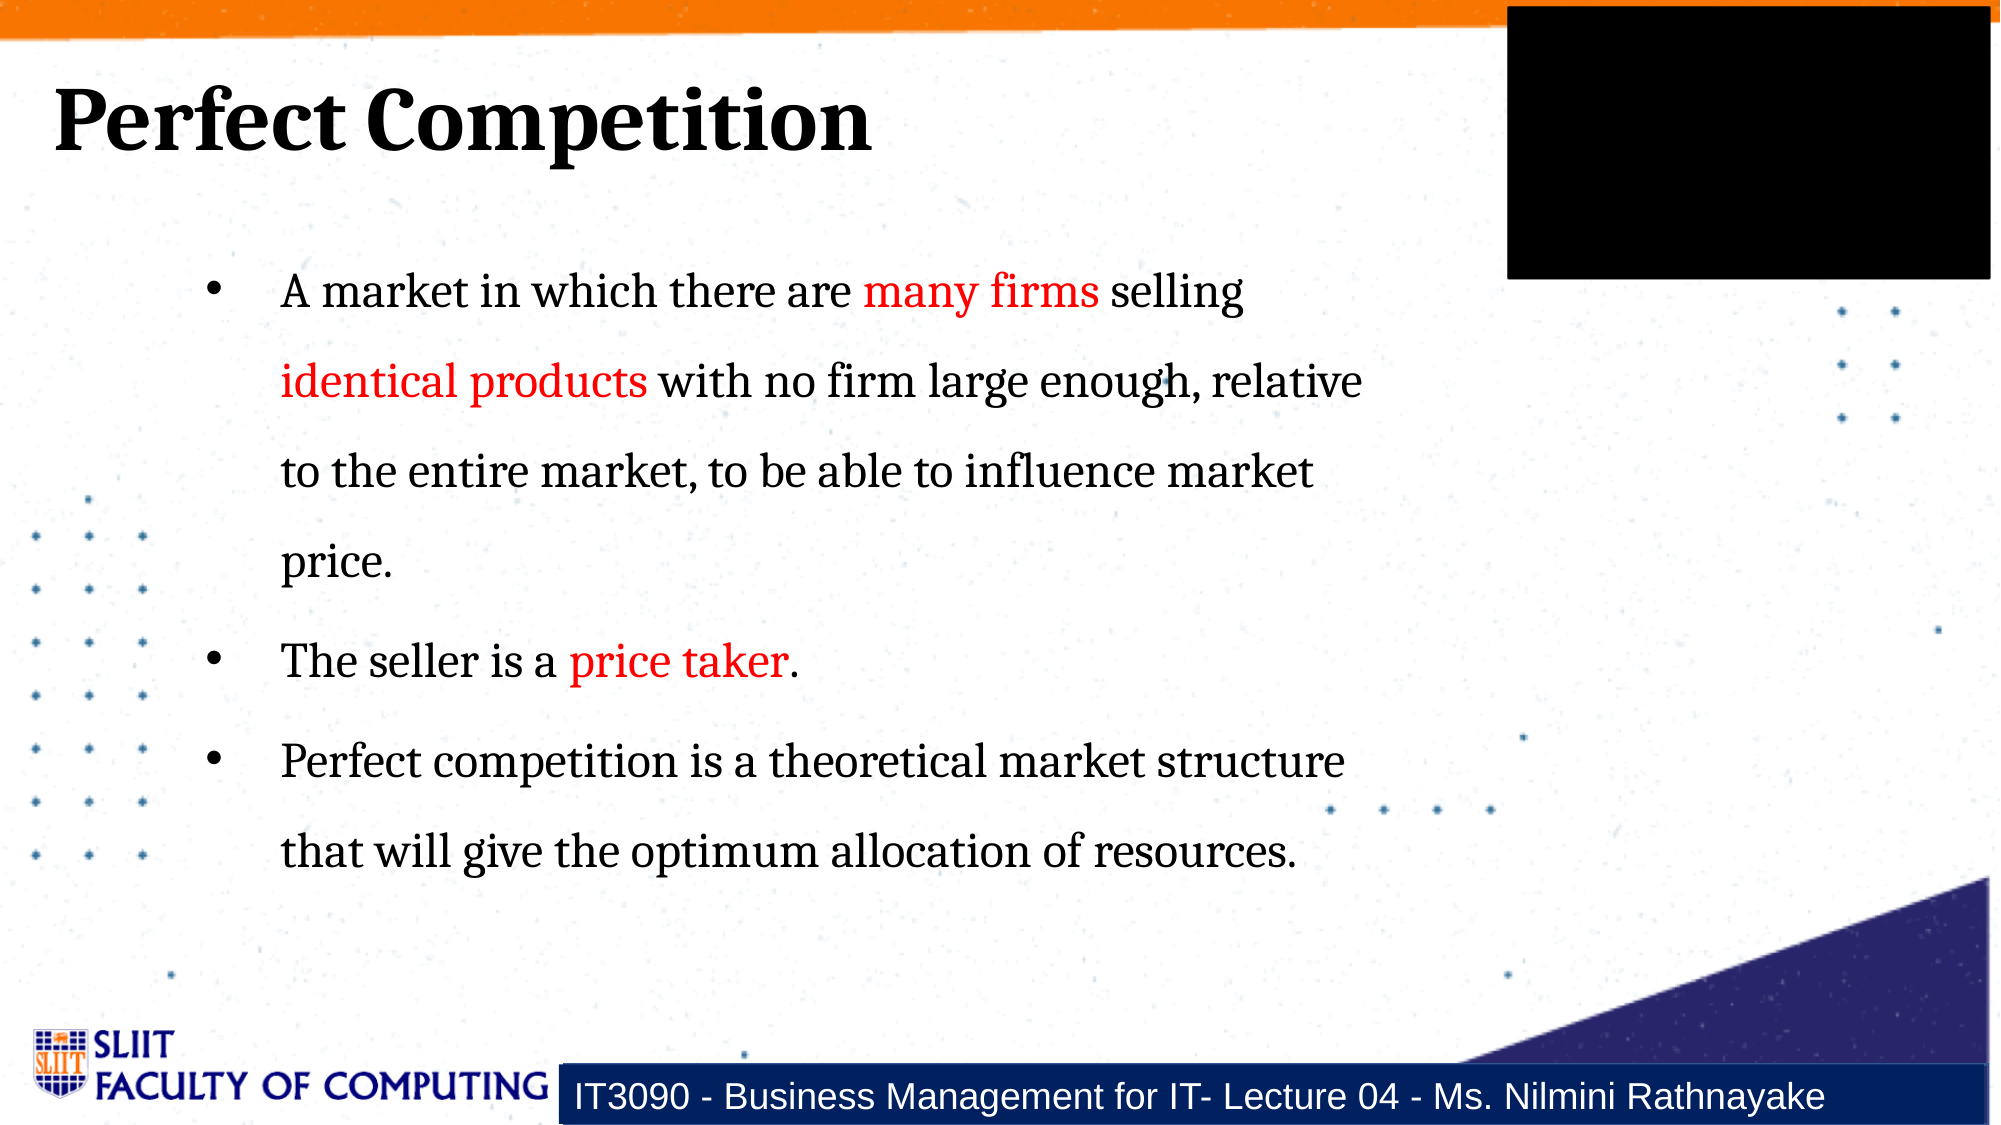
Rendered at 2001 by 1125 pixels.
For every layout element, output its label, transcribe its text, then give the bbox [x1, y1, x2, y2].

text_box Perfect Competition [39, 26, 1189, 202]
text_box IT3090 - Business Management for IT- Lecture 04 - Ms. Nilmini Rathnayake [558, 1064, 1984, 1124]
text_box A market in which there are many firms selling identical products with no firm large enough, relative to the entire market, to be able to influence market price. The seller is a price taker. Perfect competition is a theoretical market structure that will give the optimum allocation of resources. [151, 220, 1411, 988]
picture [0, 0, 2000, 1125]
